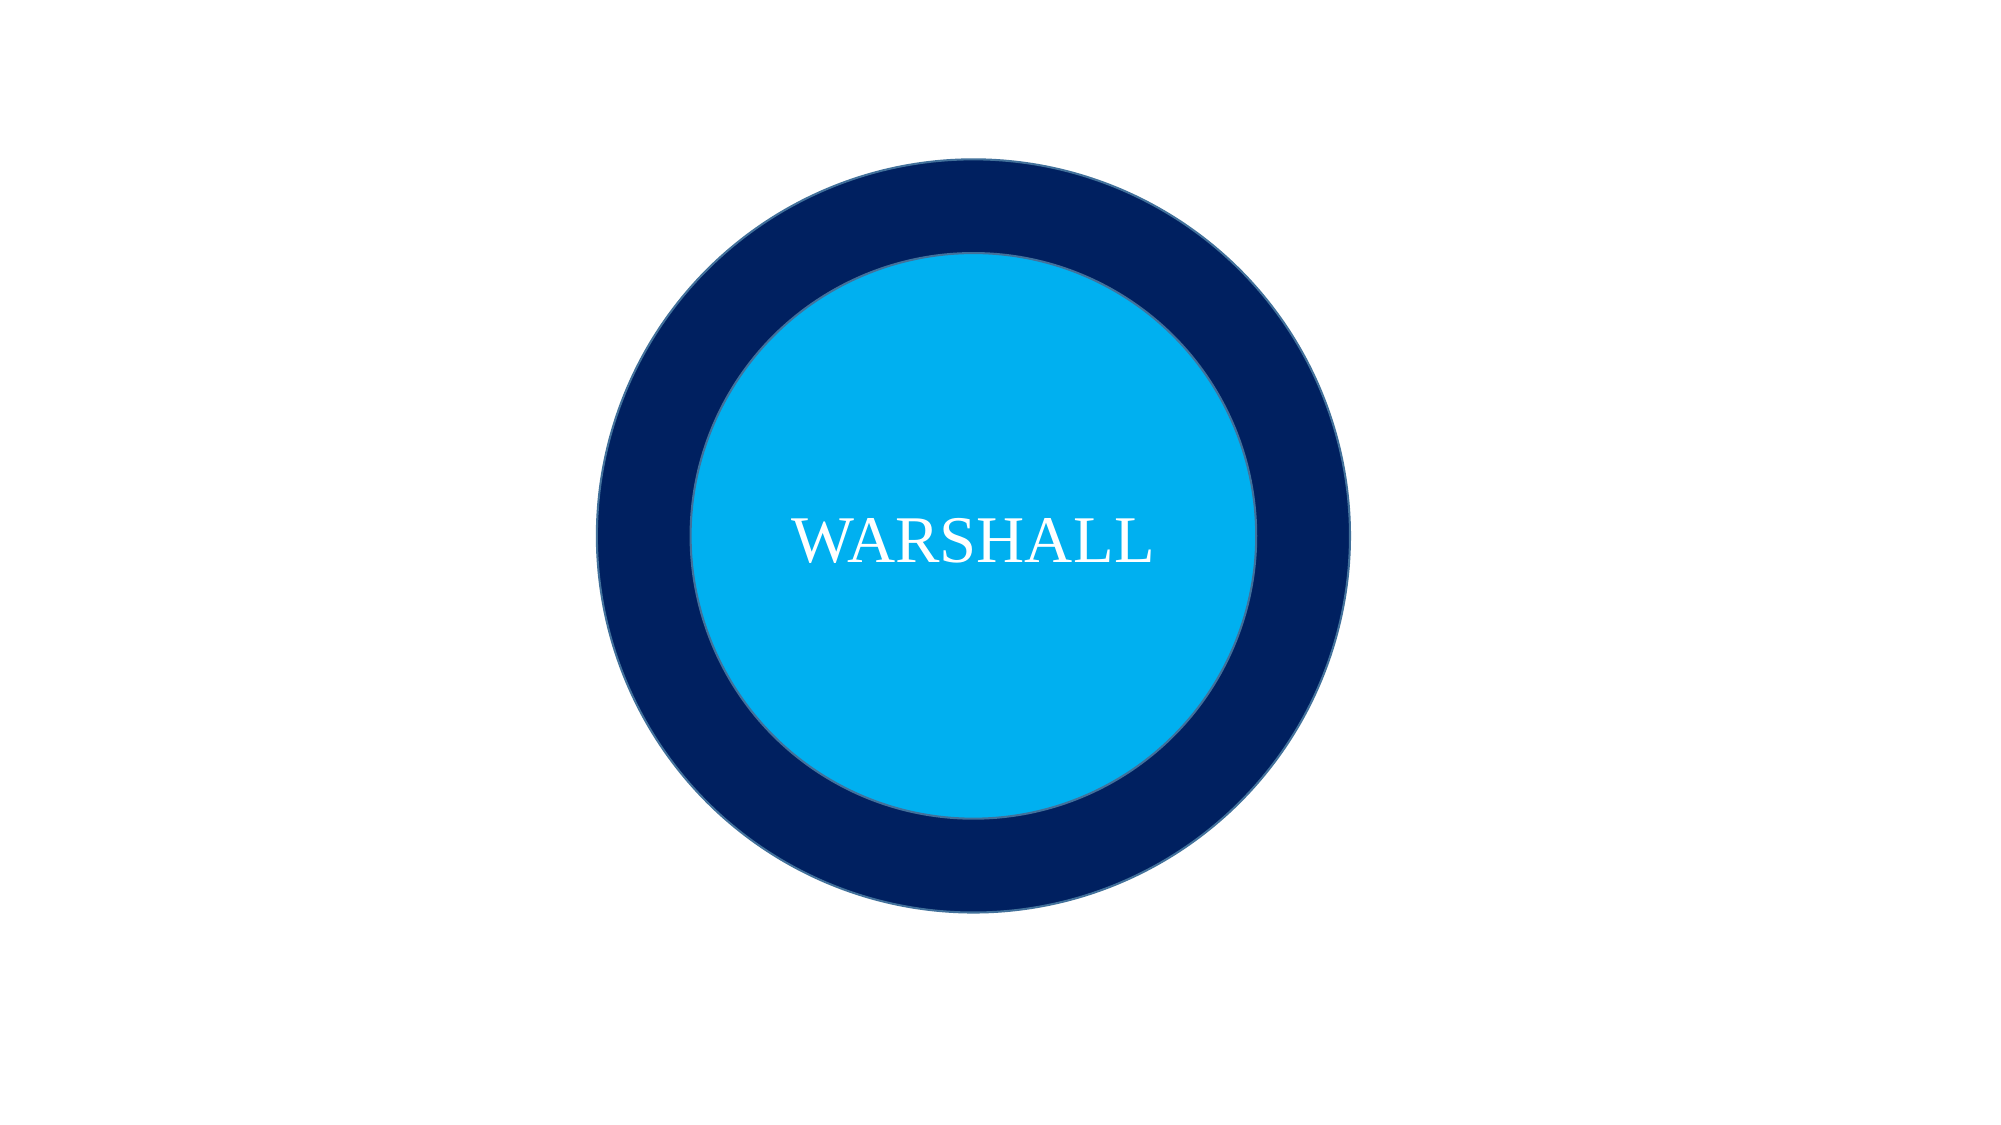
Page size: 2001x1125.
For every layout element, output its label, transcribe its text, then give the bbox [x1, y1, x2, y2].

text_box [596, 159, 1351, 913]
text_box WARSHALL [690, 253, 1257, 819]
